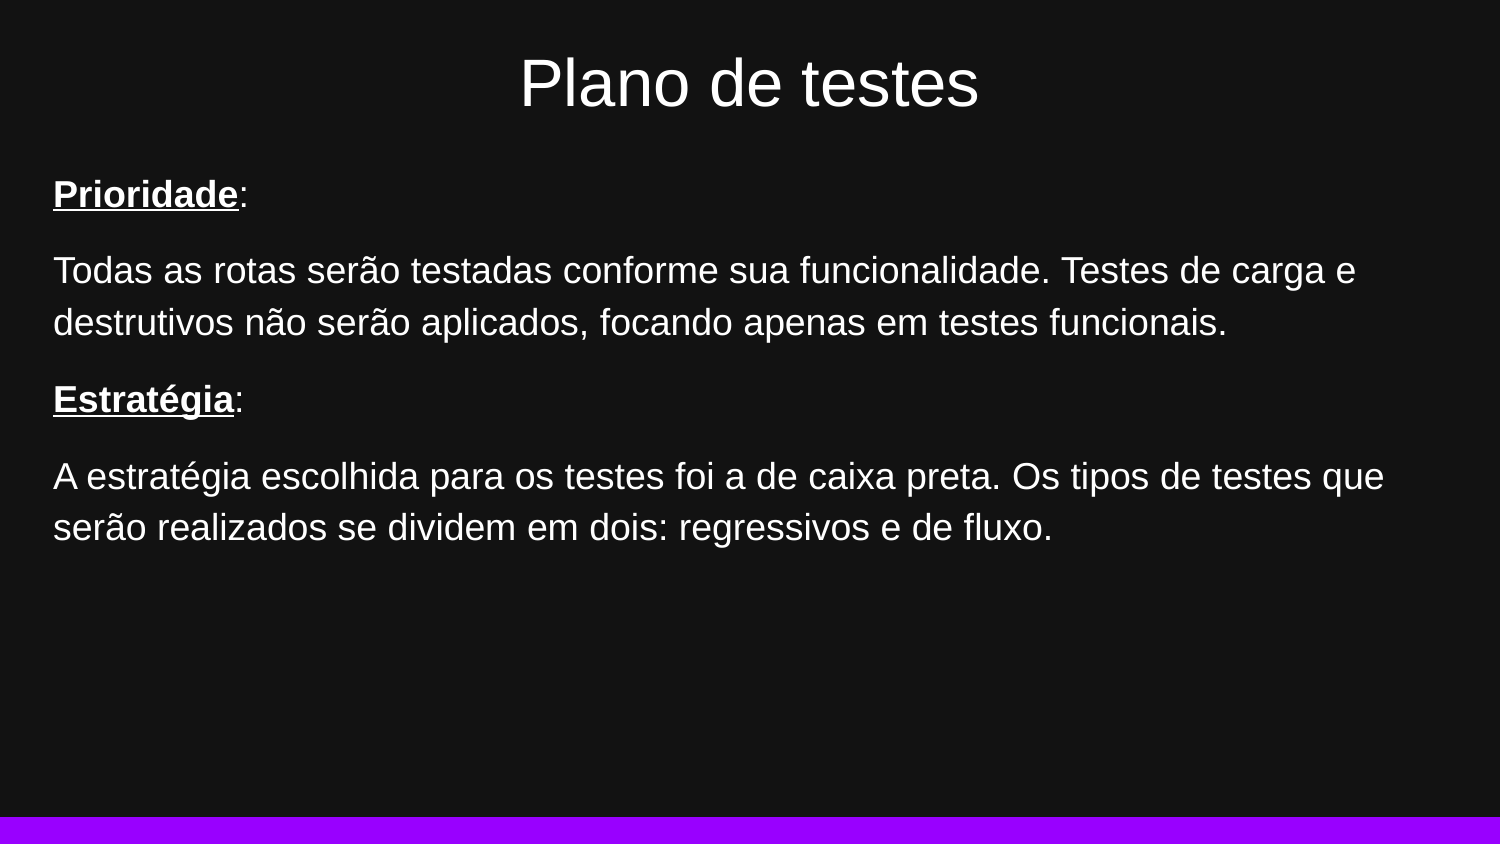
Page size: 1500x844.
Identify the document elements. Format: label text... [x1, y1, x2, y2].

text_box [0, 817, 1500, 844]
title Plano de testes [0, 24, 1500, 122]
list Prioridade: Todas as rotas serão testadas conforme sua funcionalidade. Testes de carga e destrutivos não serão aplicados, focando apenas em testes funcionais. Estratégia: A estratégia escolhida para os testes foi a de caixa preta. Os tipos de testes que serão realizados se dividem em dois: regressivos e de fluxo. [38, 148, 1449, 755]
